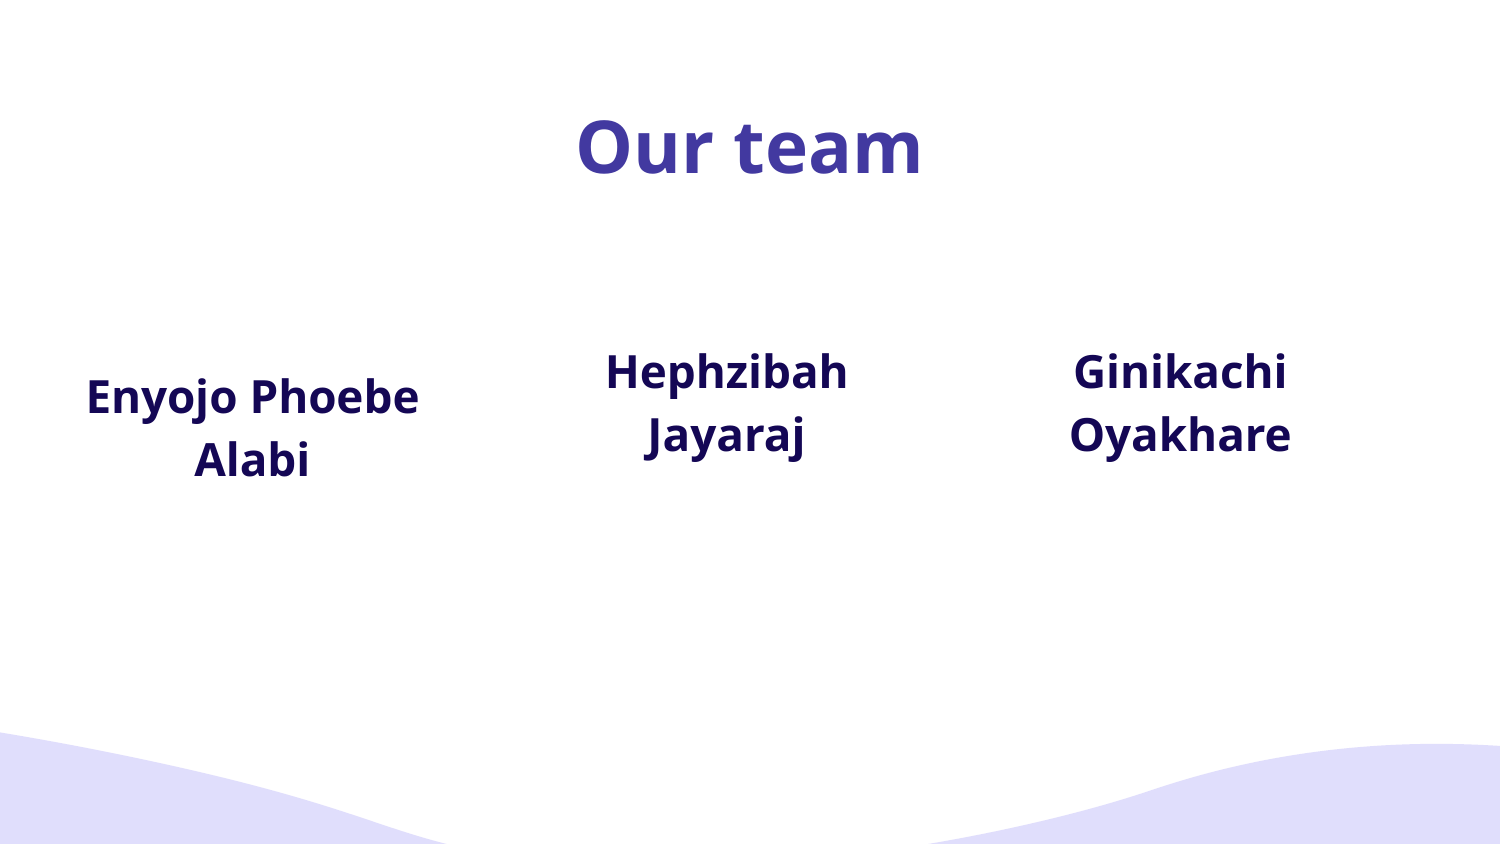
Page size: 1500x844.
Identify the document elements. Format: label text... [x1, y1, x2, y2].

subtitle Ginikachi Oyakhare [991, 367, 1370, 476]
subtitle Enyojo Phoebe Alabi [63, 392, 442, 501]
subtitle Hephzibah Jayaraj [537, 367, 916, 476]
title Our team [118, 85, 1382, 180]
